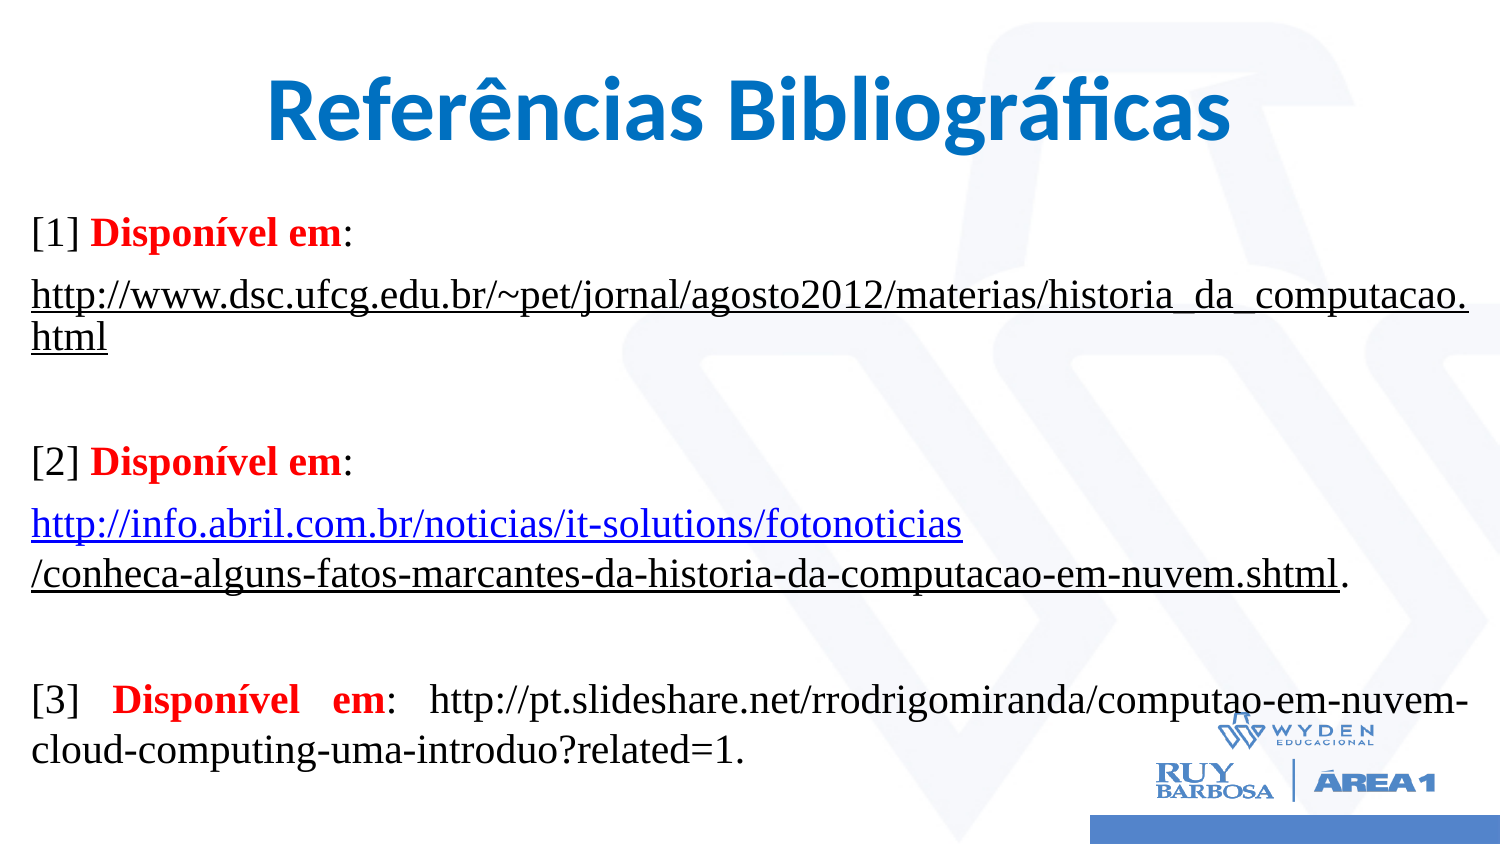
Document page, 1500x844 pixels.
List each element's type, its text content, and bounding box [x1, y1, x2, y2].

title Referências Bibliográficas [74, 33, 1426, 175]
picture [0, 0, 1500, 844]
list [1] Disponível em: http://www.dsc.ufcg.edu.br/~pet/jornal/agosto2012/materias/historia_da_computacao.html [2] Disponível em: http://info.abril.com.br/noticias/it-solutions/fotonoticias/conheca-alguns-fatos-marcantes-da-historia-da-computacao-em-nuvem.shtml. [3] Disponível em: http://pt.slideshare.net/rrodrigomiranda/computao-em-nuvem-cloud-computing-uma-introduo?related=1. [22, 196, 1479, 755]
